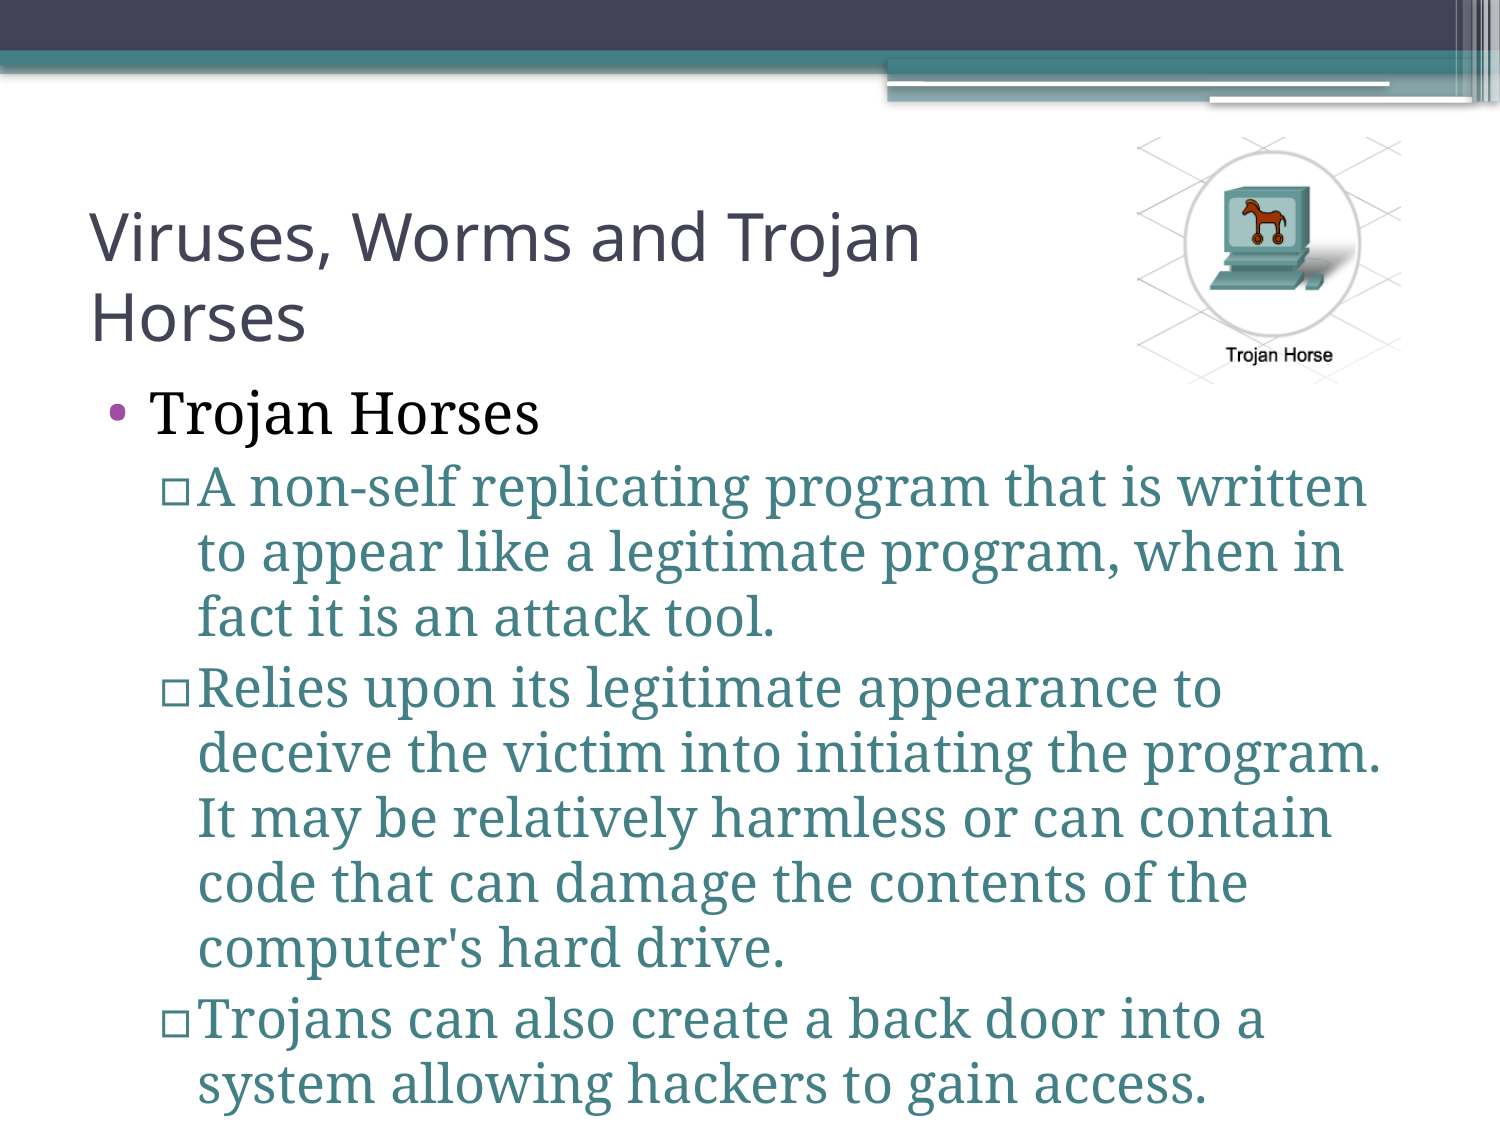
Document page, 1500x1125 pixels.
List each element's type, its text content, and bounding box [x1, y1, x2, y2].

picture [1137, 137, 1402, 384]
title Viruses, Worms and Trojan Horses [75, 187, 1113, 363]
list Trojan Horses A non-self replicating program that is written to appear like a legitimate program, when in fact it is an attack tool. Relies upon its legitimate appearance to deceive the victim into initiating the program. It may be relatively harmless or can contain code that can damage the contents of the computer's hard drive. Trojans can also create a back door into a system allowing hackers to gain access. [75, 368, 1425, 1079]
